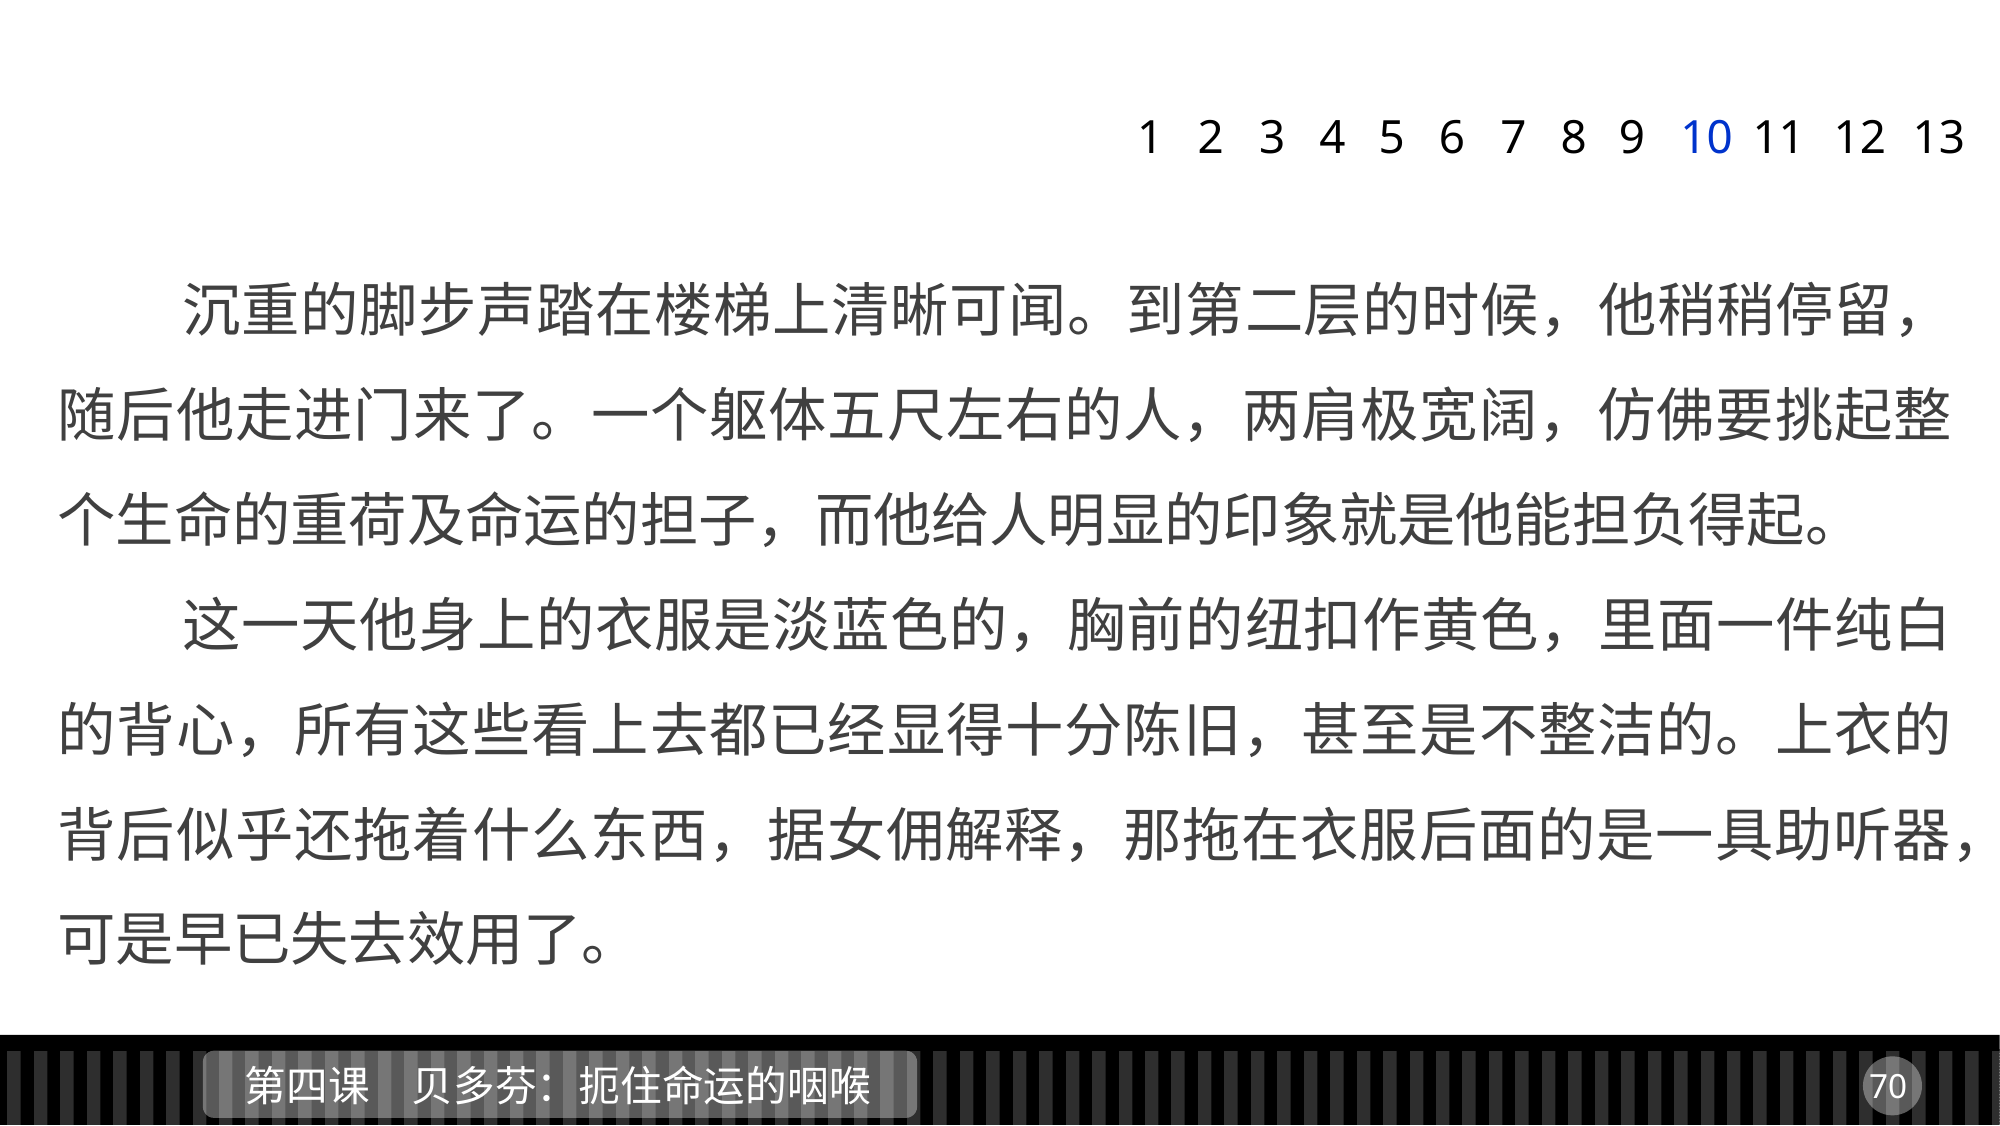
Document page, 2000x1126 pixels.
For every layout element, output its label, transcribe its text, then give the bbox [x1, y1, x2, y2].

text_box 1 [1117, 102, 1175, 169]
text_box 12 [1811, 102, 1890, 169]
text_box 10 [1658, 102, 1730, 169]
text_box 9 [1599, 102, 1657, 169]
text_box 6 [1419, 102, 1477, 169]
text_box 沉重的脚步声踏在楼梯上清晰可闻。到第二层的时候，他稍稍停留，随后他走进门来了。一个躯体五尺左右的人，两肩极宽阔，仿佛要挑起整个生命的重荷及命运的担子，而他给人明显的印象就是他能担负得起。 这一天他身上的衣服是淡蓝色的，胸前的纽扣作黄色，里面一件纯白的背心，所有这些看上去都已经显得十分陈旧，甚至是不整洁的。上衣的背后似乎还拖着什么东西，据女佣解释，那拖在衣服后面的是一具助听器，可是早已失去效用了。 [42, 230, 1967, 980]
text_box 4 [1300, 102, 1357, 169]
text_box 8 [1541, 102, 1599, 169]
text_box 3 [1239, 102, 1297, 169]
text_box 2 [1178, 102, 1235, 169]
text_box 13 [1890, 102, 1977, 169]
text_box 5 [1359, 102, 1416, 169]
text_box 11 [1730, 102, 1811, 169]
text_box 7 [1481, 102, 1538, 169]
